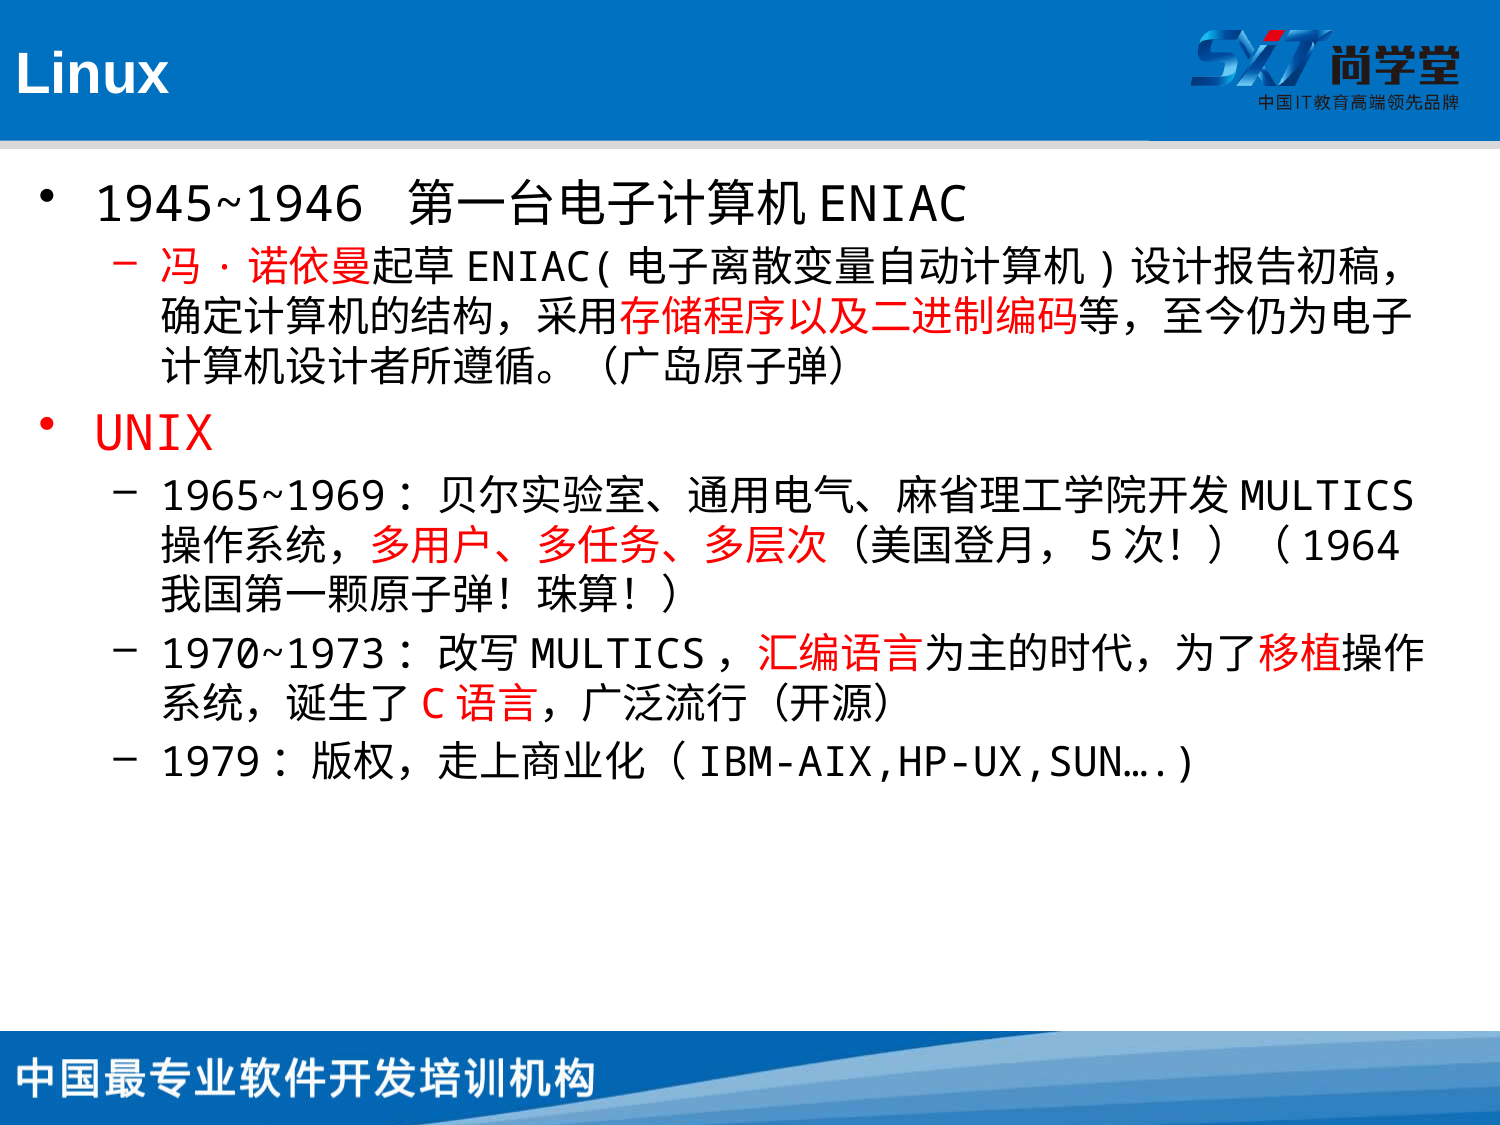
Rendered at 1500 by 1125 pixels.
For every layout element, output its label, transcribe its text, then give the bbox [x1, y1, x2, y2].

picture [0, 1031, 1500, 1125]
list 1945~1946 第一台电子计算机ENIAC 冯·诺依曼起草ENIAC(电子离散变量自动计算机)设计报告初稿，确定计算机的结构，采用存储程序以及二进制编码等，至今仍为电子计算机设计者所遵循。（广岛原子弹） UNIX 1965~1969：贝尔实验室、通用电气、麻省理工学院开发MULTICS操作系统，多用户、多任务、多层次（美国登月，5次！）（1964我国第一颗原子弹！珠算！） 1970~1973：改写MULTICS，汇编语言为主的时代，为了移植操作系统，诞生了C语言，广泛流行（开源） 1979：版权，走上商业化（IBM-AIX,HP-UX,SUN….) [23, 164, 1465, 997]
title Linux [0, 0, 1161, 141]
picture [1161, 0, 1500, 141]
